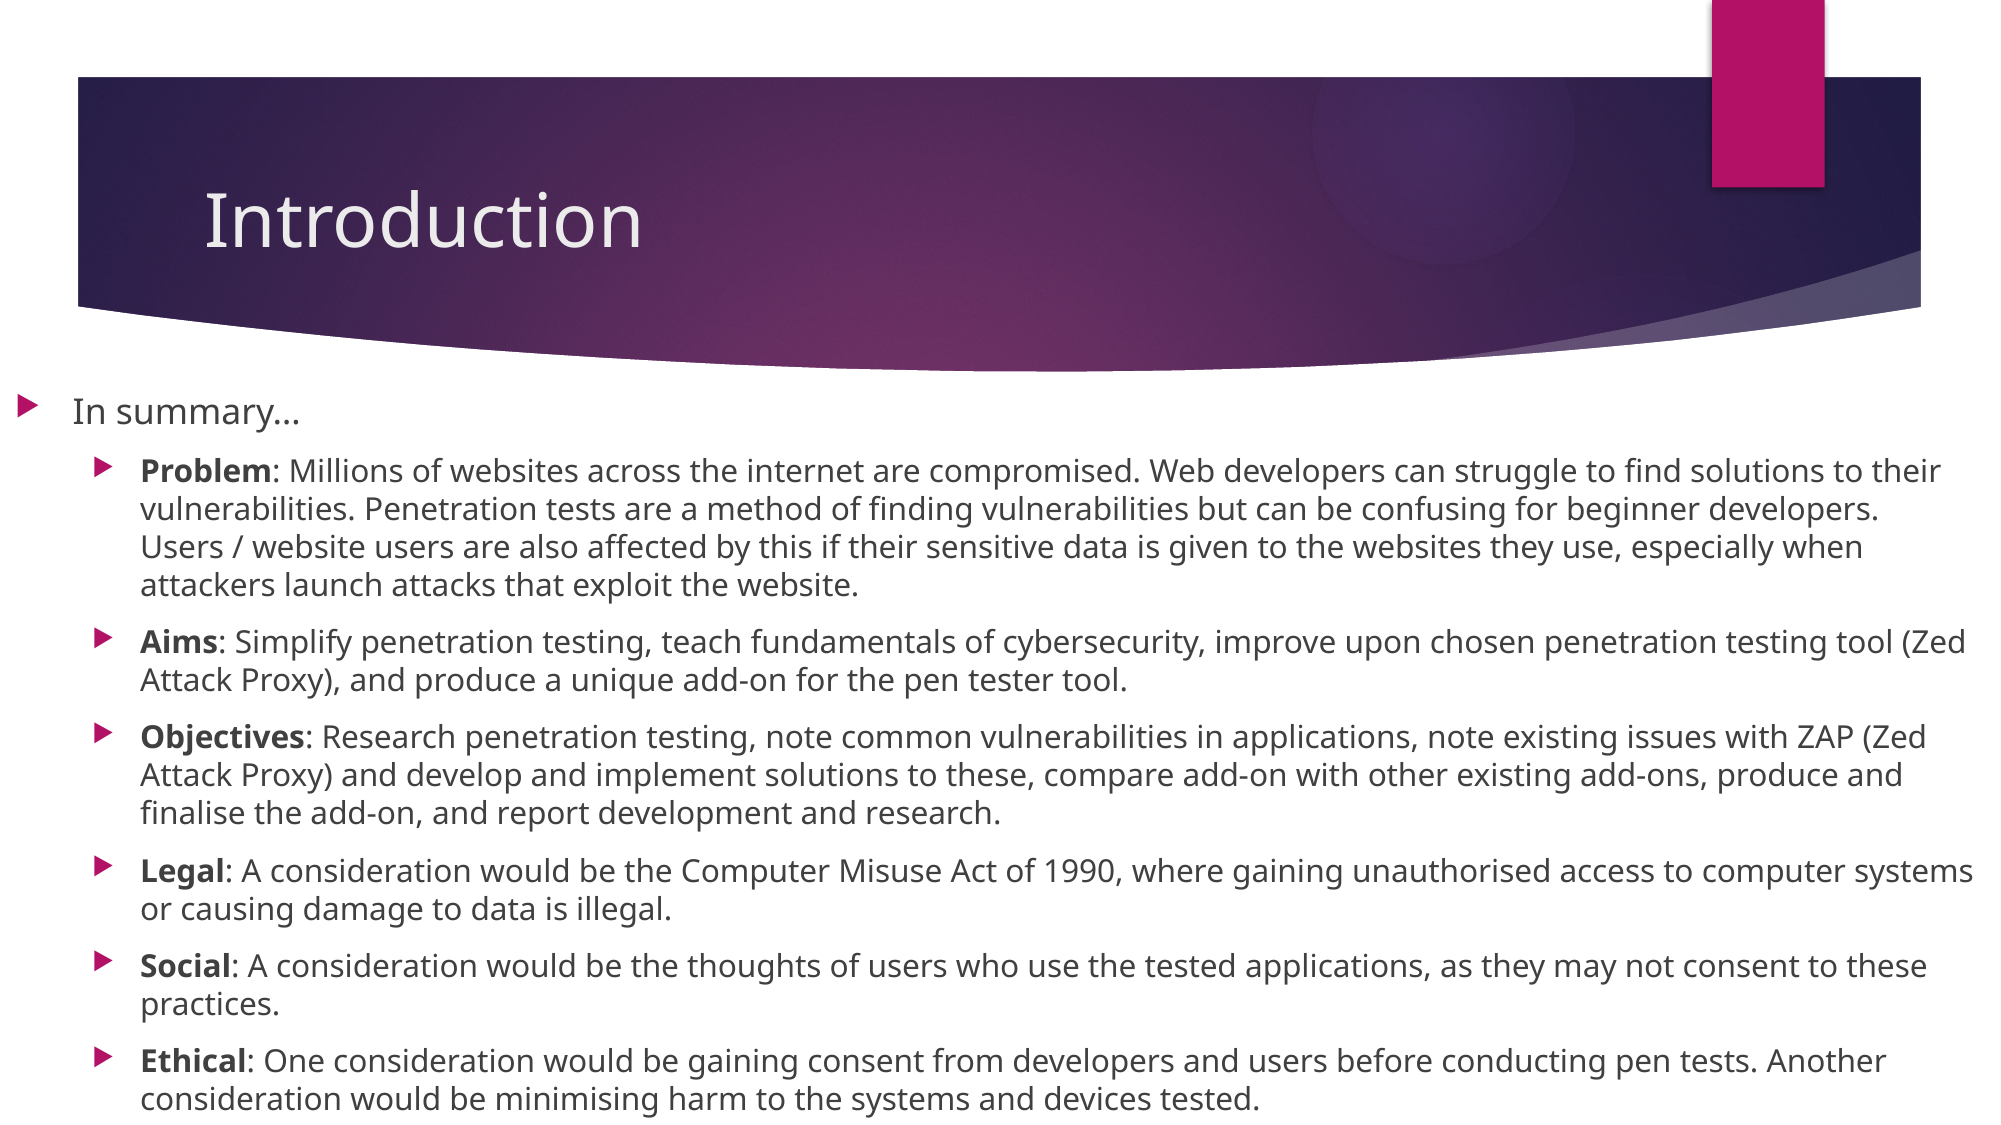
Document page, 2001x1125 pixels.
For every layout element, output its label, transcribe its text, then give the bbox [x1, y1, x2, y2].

title Introduction [189, 159, 1627, 276]
list In summary… Problem: Millions of websites across the internet are compromised. Web developers can struggle to find solutions to their vulnerabilities. Penetration tests are a method of finding vulnerabilities but can be confusing for beginner developers. Users / website users are also affected by this if their sensitive data is given to the websites they use, especially when attackers launch attacks that exploit the website. Aims: Simplify penetration testing, teach fundamentals of cybersecurity, improve upon chosen penetration testing tool (Zed Attack Proxy), and produce a unique add-on for the pen tester tool. Objectives: Research penetration testing, note common vulnerabilities in applications, note existing issues with ZAP (Zed Attack Proxy) and develop and implement solutions to these, compare add-on with other existing add-ons, produce and finalise the add-on, and report development and research. Legal: A consideration would be the Computer Misuse Act of 1990, where gaining unauthorised access to computer systems or causing damage to data is illegal. Social: A consideration would be the thoughts of users who use the tested applications, as they may not consent to these practices. Ethical: One consideration would be gaining consent from developers and users before conducting pen tests. Another consideration would be minimising harm to the systems and devices tested. [0, 381, 2000, 1125]
